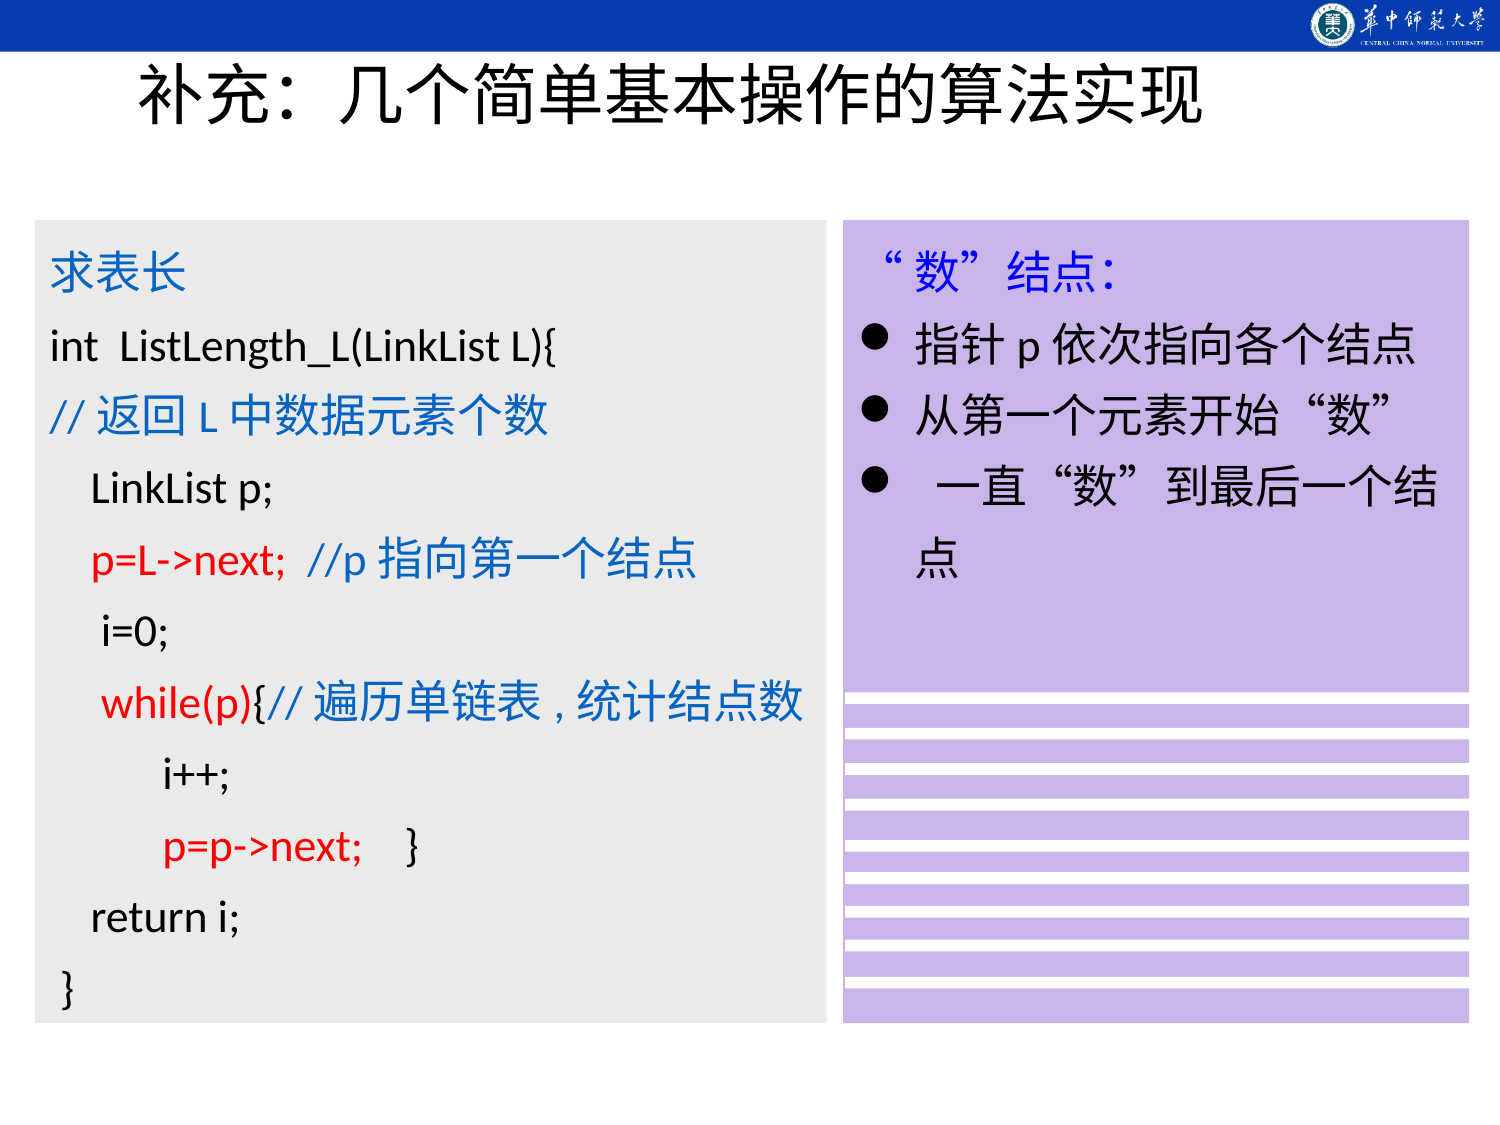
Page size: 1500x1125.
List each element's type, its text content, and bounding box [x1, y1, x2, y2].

text_box “数”结点： 指针p依次指向各个结点 从第一个元素开始“数” 一直“数”到最后一个结点 [843, 219, 1470, 1024]
text_box [845, 939, 1472, 952]
text_box 求表长 int ListLength_L(LinkList L){ //返回L中数据元素个数 LinkList p; p=L->next; //p指向第一个结点 i=0; while(p){//遍历单链表,统计结点数 i++; p=p->next; } return i; } [34, 219, 827, 1024]
text_box [845, 727, 1472, 740]
text_box [845, 798, 1472, 811]
picture [1310, 2, 1486, 48]
text_box [845, 763, 1472, 775]
text_box 补充：几个简单基本操作的算法实现 [122, 49, 1342, 136]
text_box [845, 976, 1472, 989]
text_box [845, 840, 1472, 852]
text_box [845, 872, 1472, 885]
text_box [845, 905, 1472, 918]
text_box [845, 692, 1472, 704]
